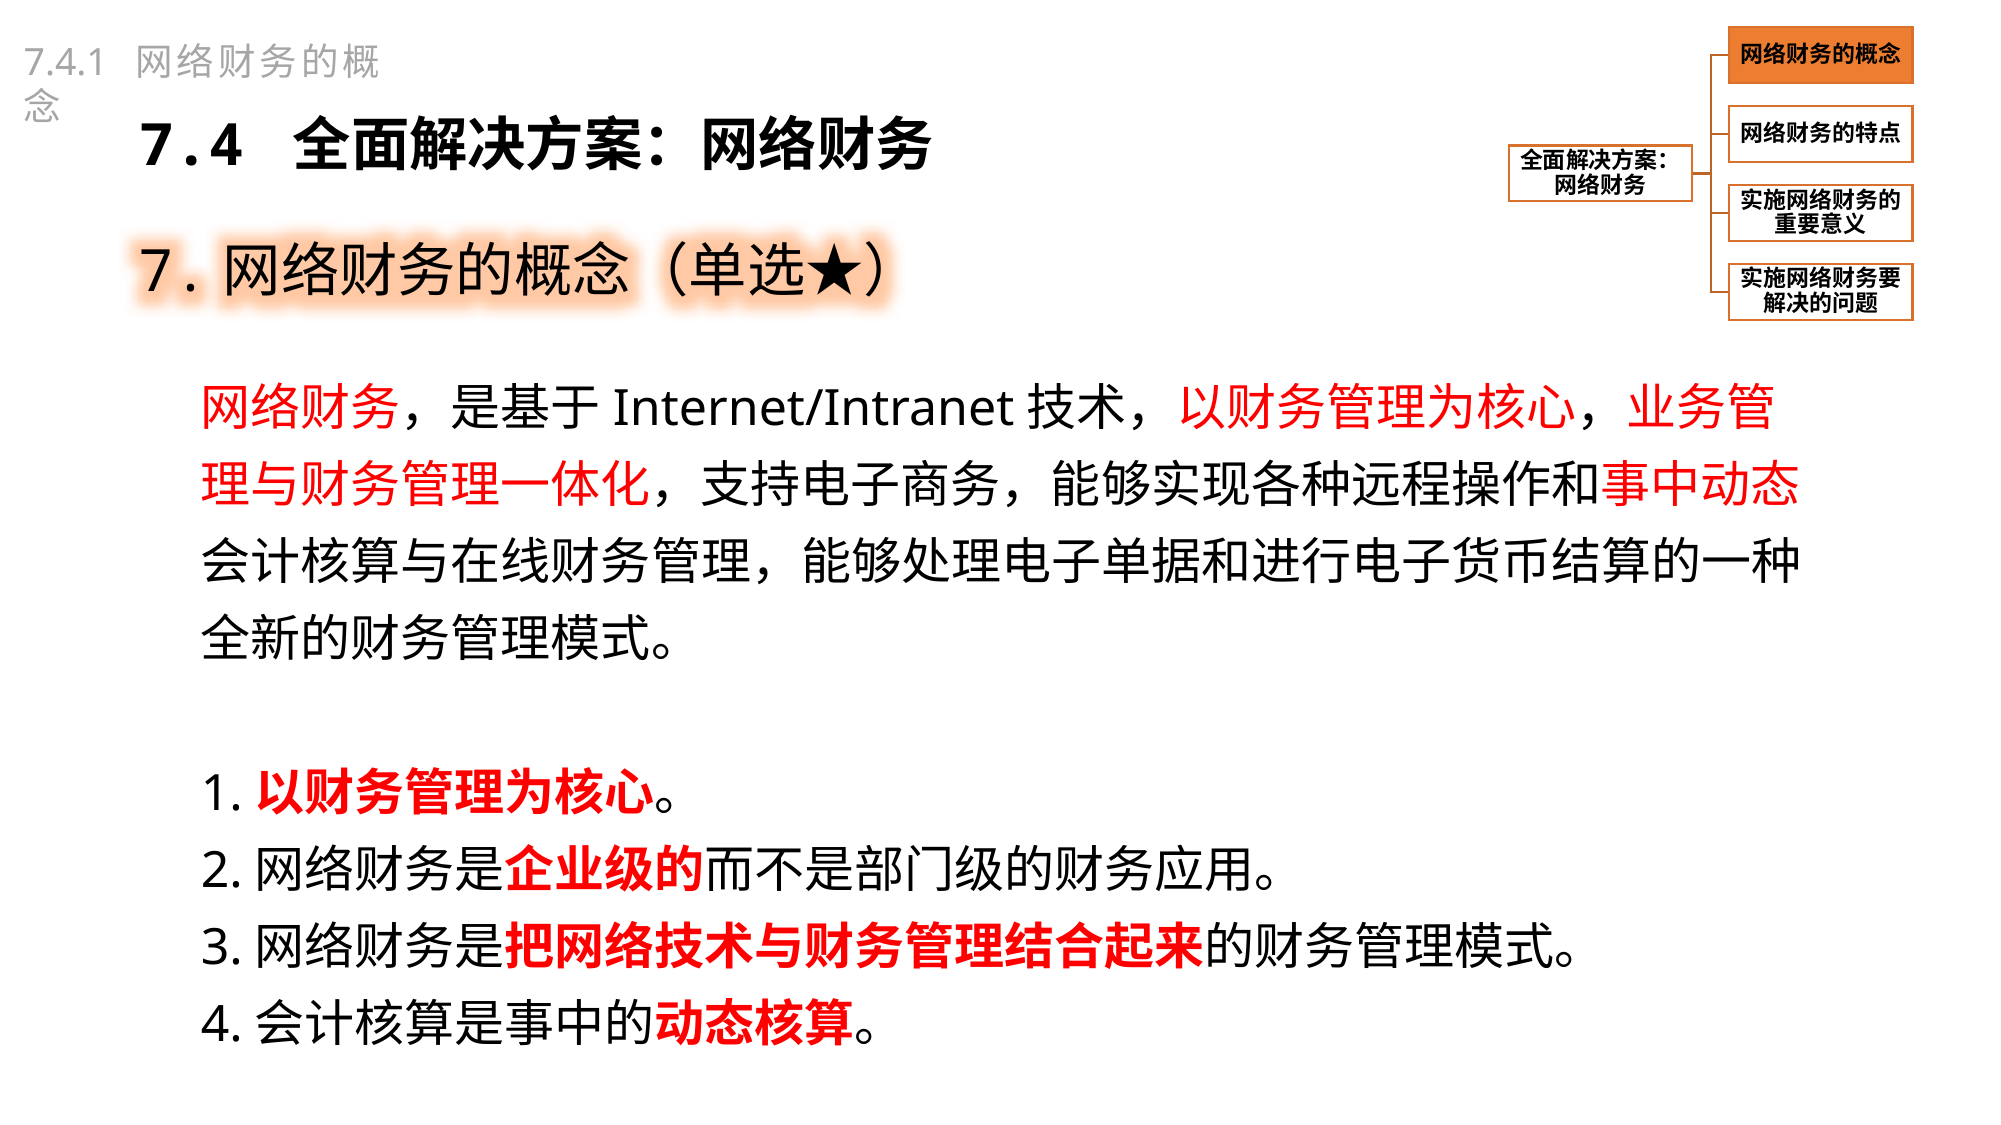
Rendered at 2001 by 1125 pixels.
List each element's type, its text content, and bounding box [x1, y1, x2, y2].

text_box 网络财务，是基于Internet/Intranet技术，以财务管理为核心，业务管理与财务管理一体化，支持电子商务，能够实现各种远程操作和事中动态会计核算与在线财务管理，能够处理电子单据和进行电子货币结算的一种全新的财务管理模式。 1.以财务管理为核心。 2.网络财务是企业级的而不是部门级的财务应用。 3.网络财务是把网络技术与财务管理结合起来的财务管理模式。 4.会计核算是事中的动态核算。 [186, 350, 1827, 1125]
text_box 7.4.1 网络财务的概念 [8, 30, 396, 90]
text_box 新员工通过企业招聘测试并到企业报到后，需要经过一段时间培训，这叫（ C ）。单选题 1010 A:教育培训 B:工作培训 C:岗前培训 D:技能培训 [118, 172, 1949, 335]
text_box 7.4 全面解决方案：网络财务 [120, 97, 1426, 187]
text_box 7.网络财务的概念（单选★） [120, 187, 1945, 329]
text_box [1426, 26, 1995, 321]
